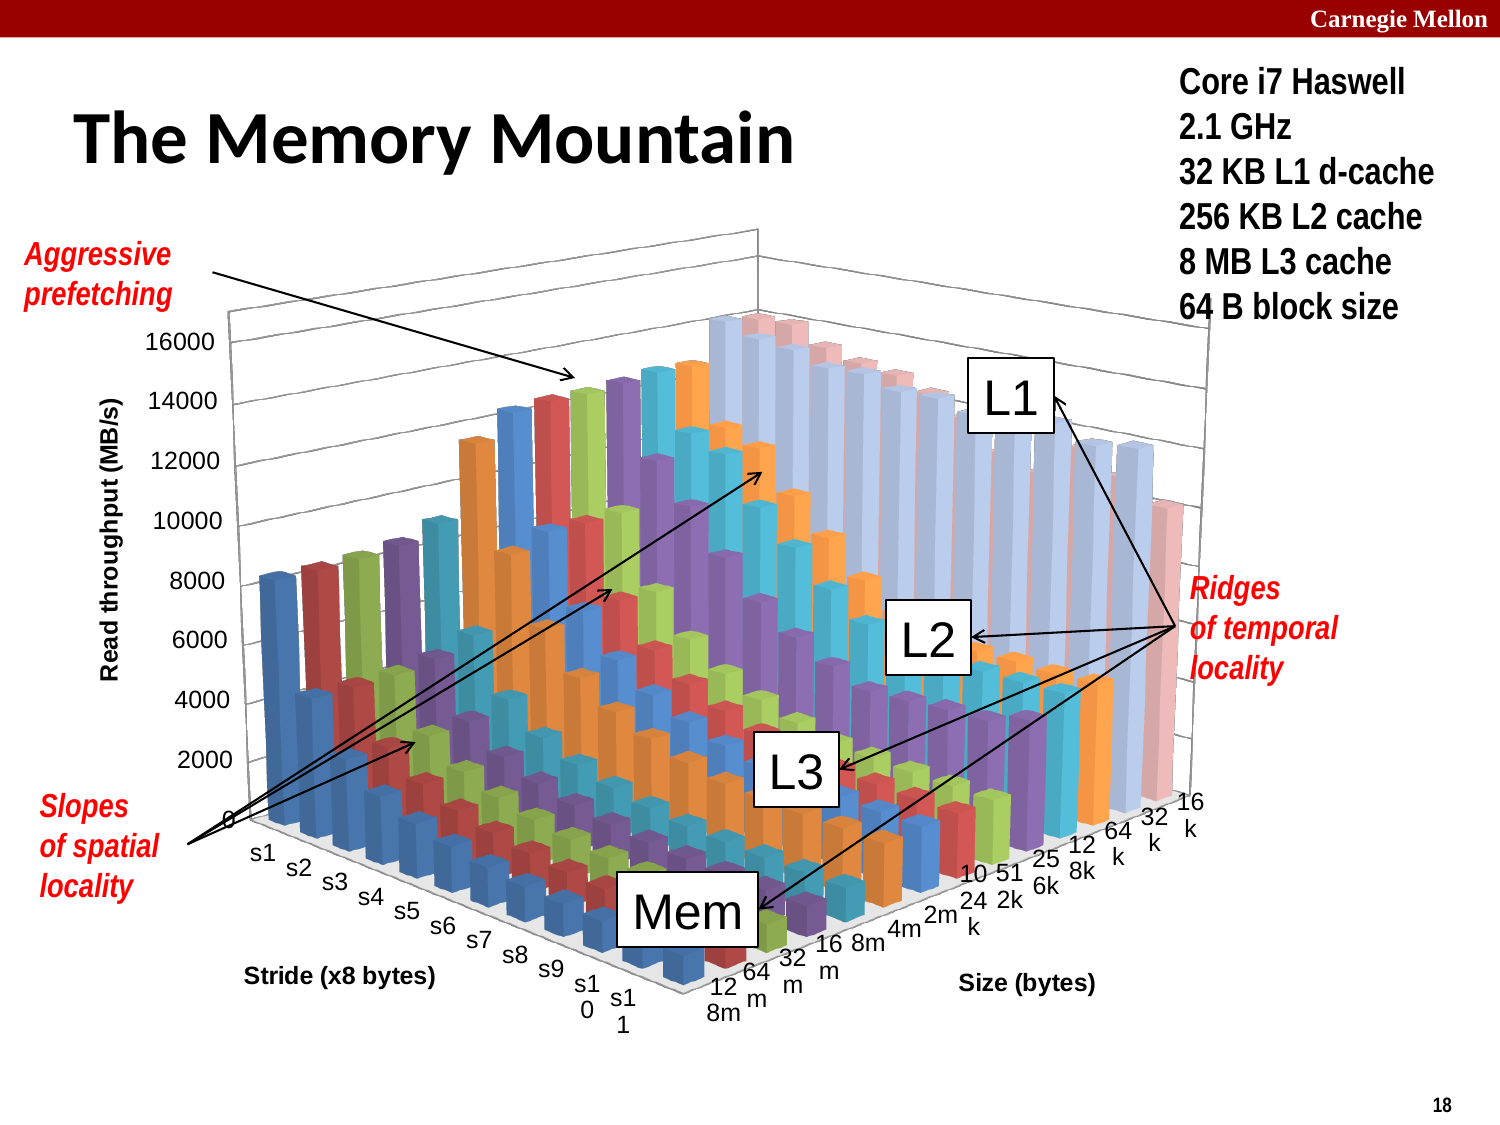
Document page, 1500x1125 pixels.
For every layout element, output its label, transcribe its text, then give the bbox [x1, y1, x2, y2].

chart [46, 143, 1454, 1101]
text_box Core i7 Haswell 2.1 GHz 32 KB L1 d-cache 256 KB L2 cache 8 MB L3 cache 64 B block size [1164, 49, 1450, 143]
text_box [9, 224, 576, 379]
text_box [24, 471, 629, 914]
title The Memory Mountain [58, 71, 851, 143]
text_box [635, 367, 1401, 938]
